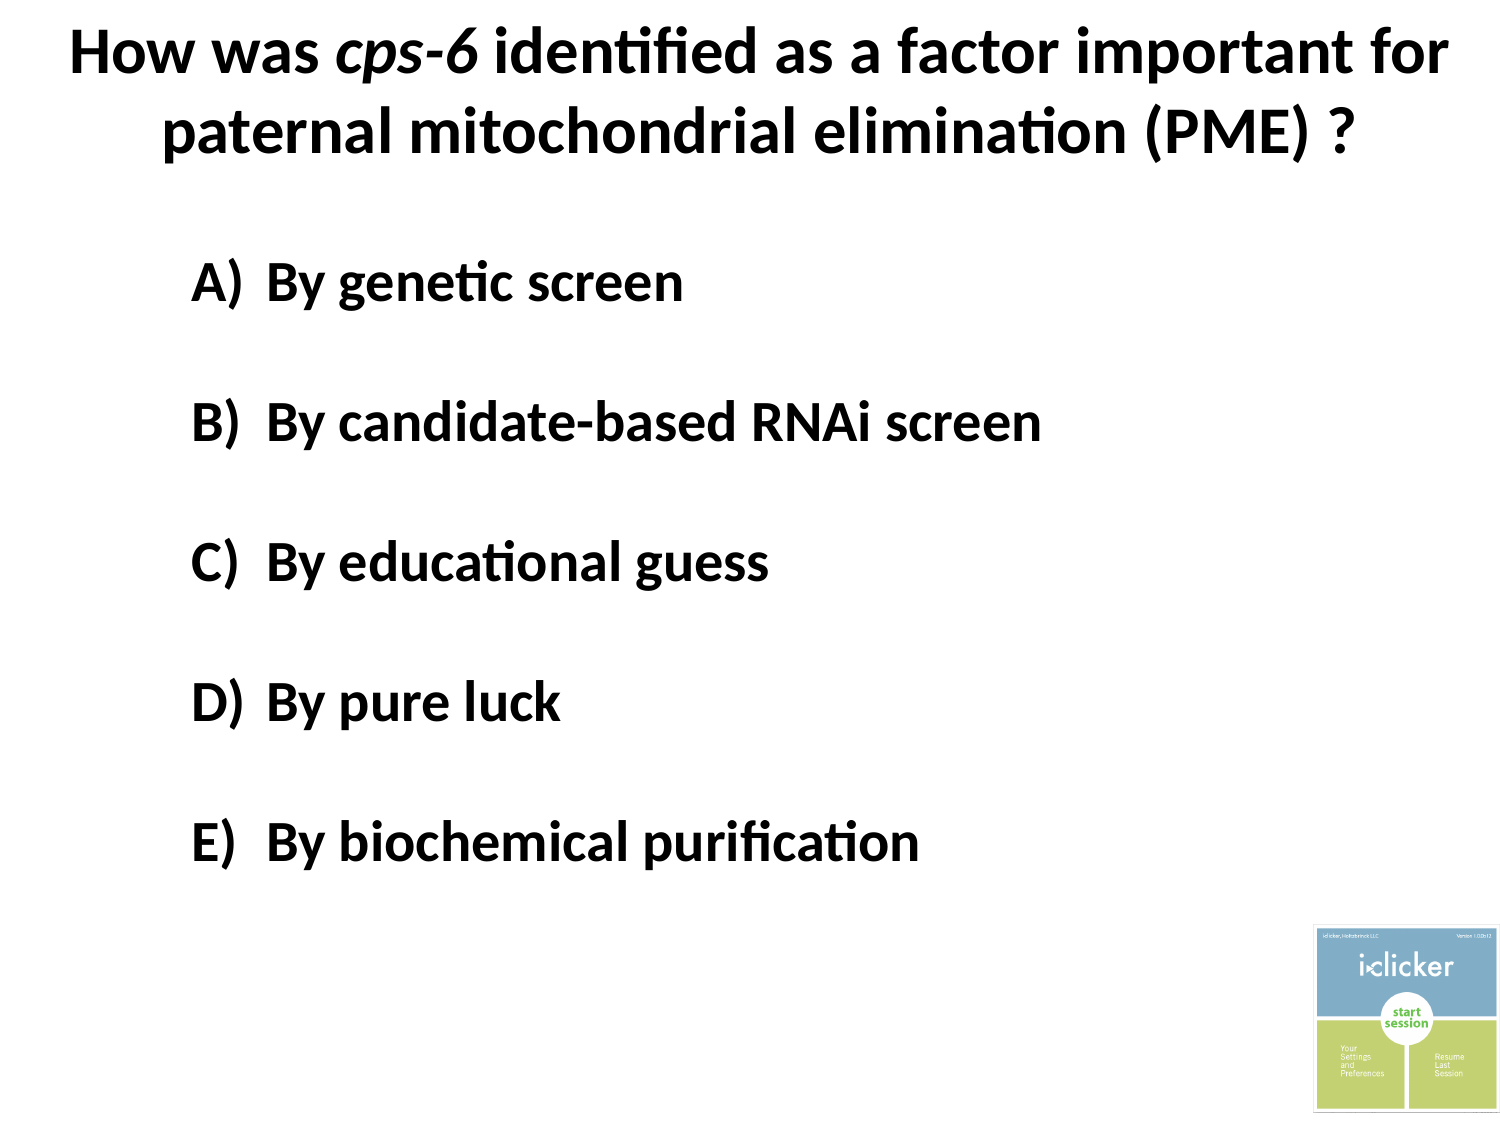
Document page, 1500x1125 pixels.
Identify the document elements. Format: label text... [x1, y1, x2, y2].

picture [1312, 924, 1500, 1113]
text_box By genetic screen By candidate-based RNAi screen By educational guess By pure luck By biochemical purification [176, 236, 1058, 881]
text_box How was cps-6 identified as a factor important for paternal mitochondrial elimination (PME) ? [19, 0, 1500, 175]
